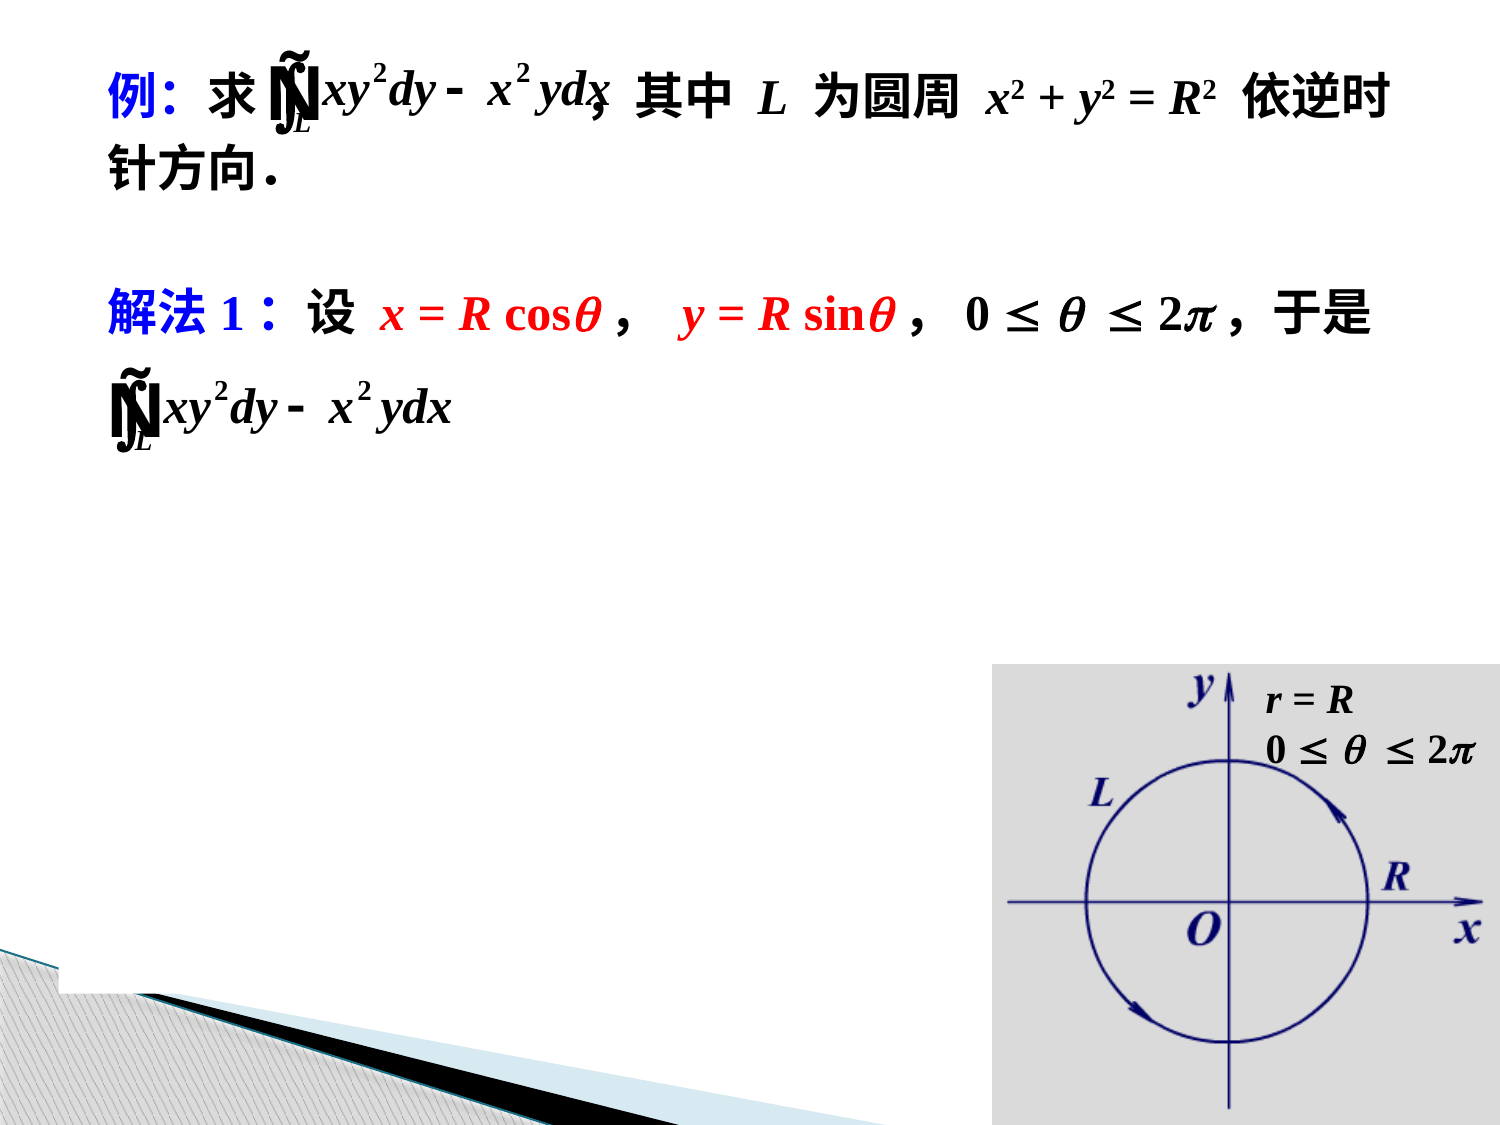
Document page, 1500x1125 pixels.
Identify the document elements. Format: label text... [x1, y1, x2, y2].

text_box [255, 42, 625, 144]
picture [991, 663, 1500, 1125]
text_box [55, 363, 1477, 986]
list 例：求 ，其中 L 为圆周 x2 + y2 = R2 依逆时 针方向． 解法1：设 x = R cosq， y = R sinq，0  q  2p，于是 [74, 44, 1426, 363]
